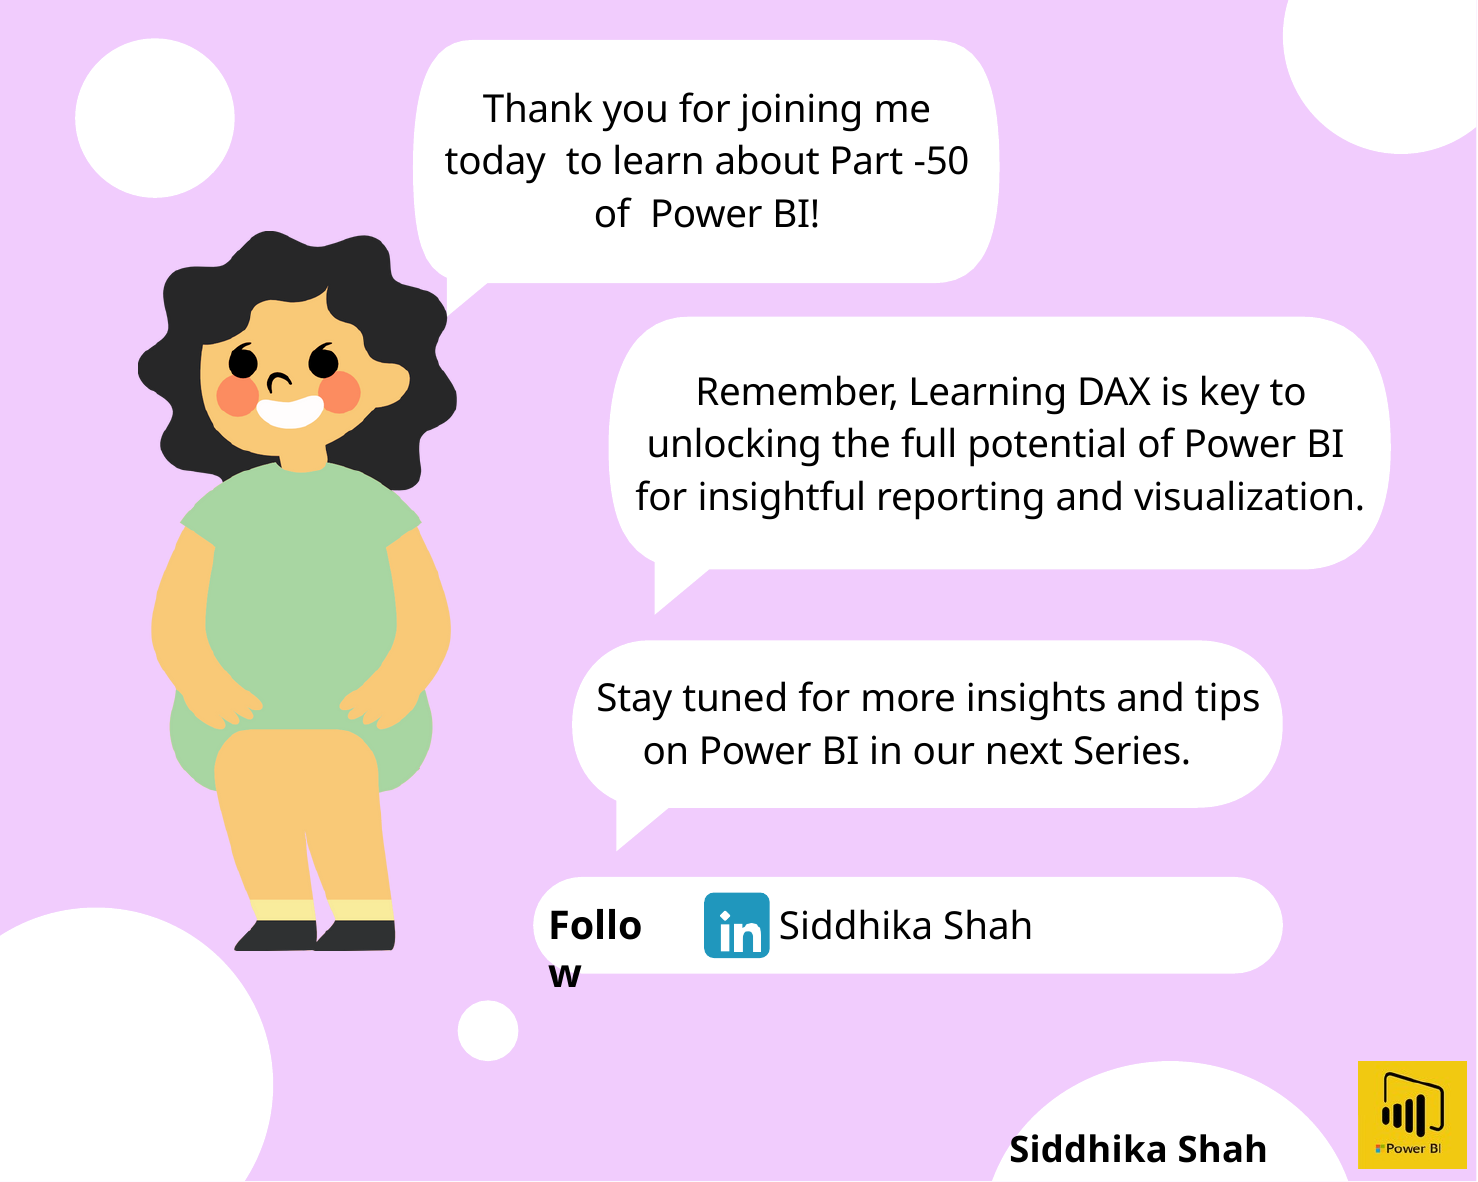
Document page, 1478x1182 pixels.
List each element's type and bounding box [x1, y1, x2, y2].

text_box [703, 892, 770, 959]
text_box [0, 0, 1477, 1182]
